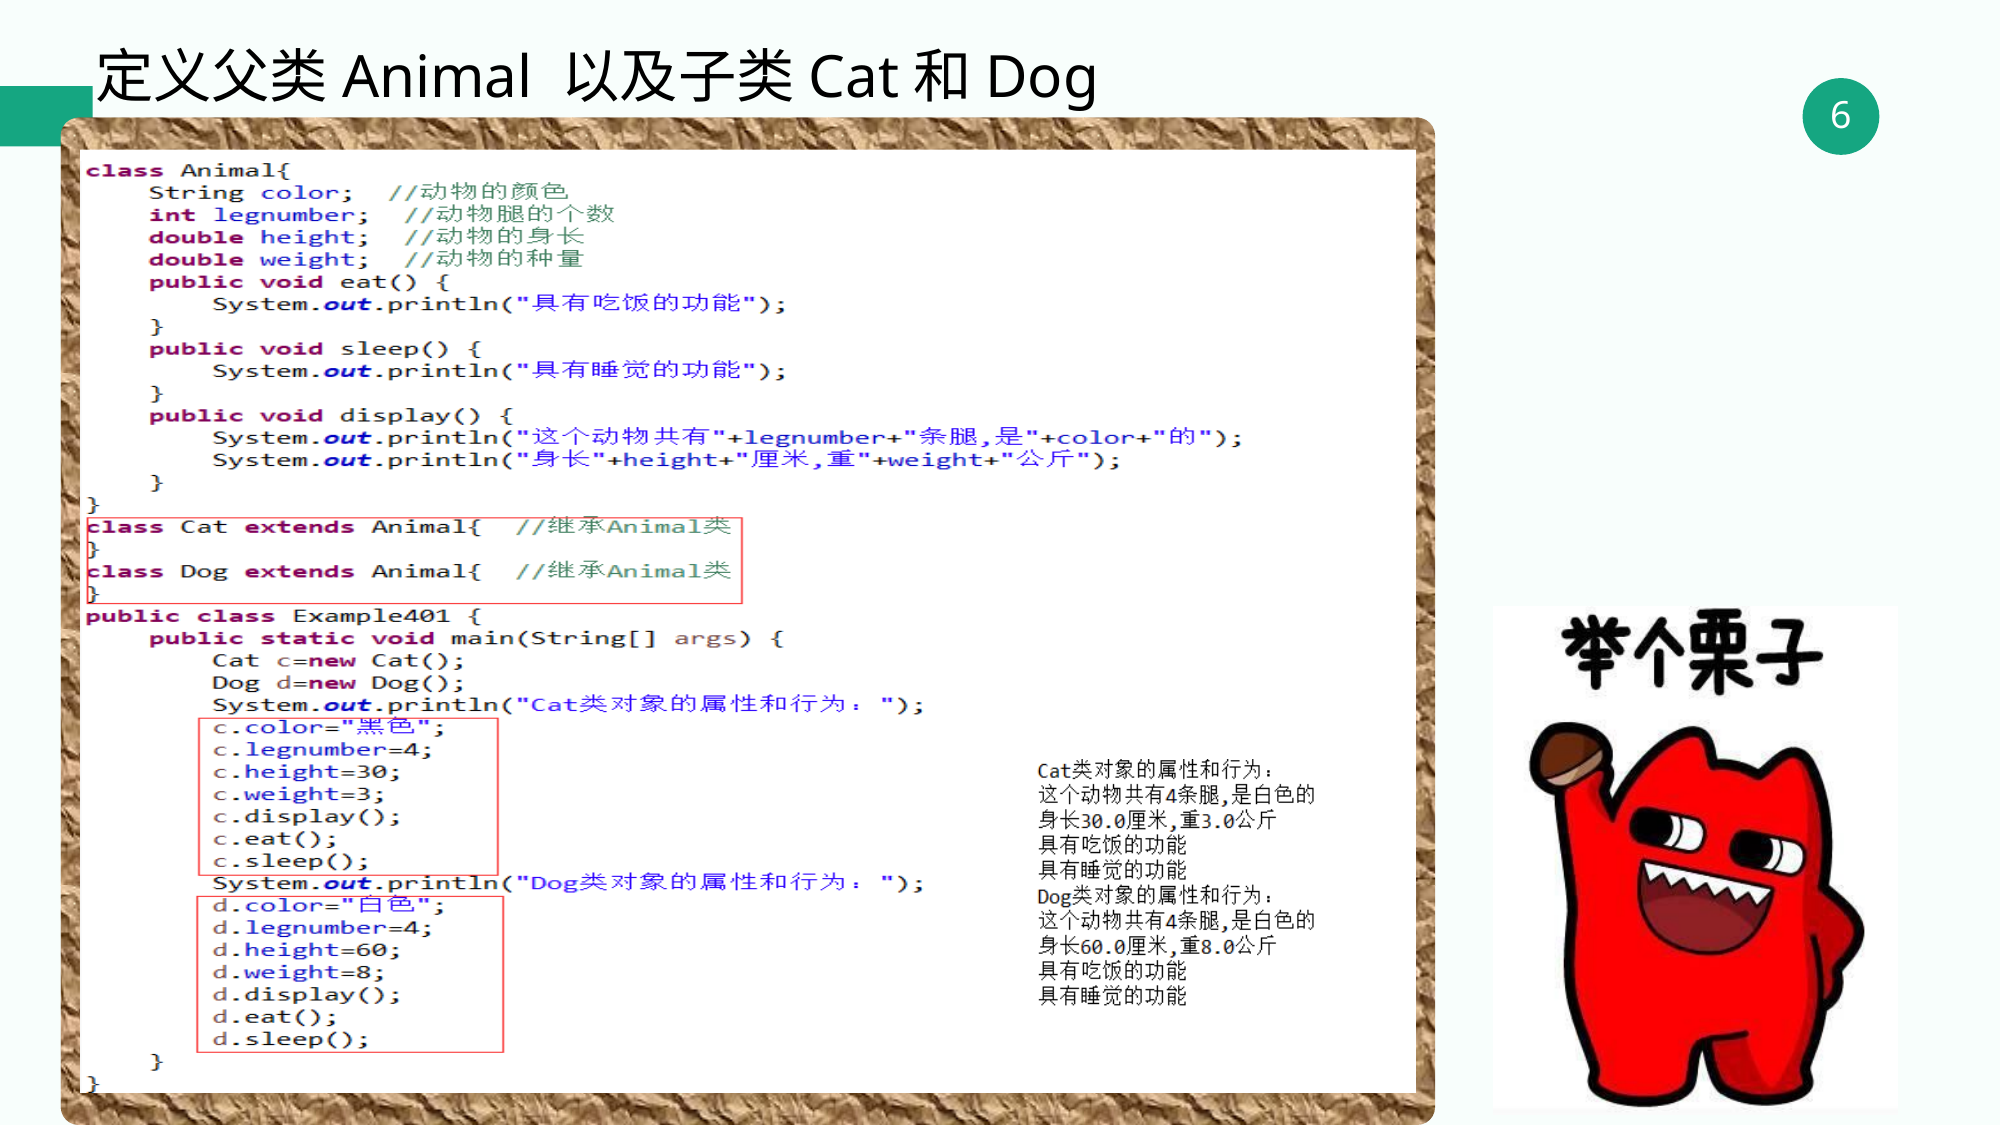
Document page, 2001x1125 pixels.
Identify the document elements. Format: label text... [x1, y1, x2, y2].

picture [80, 162, 1330, 1093]
list 定义父类Animal 以及子类Cat和Dog [80, 40, 1198, 117]
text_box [60, 117, 1436, 1125]
picture [1493, 606, 1898, 1115]
